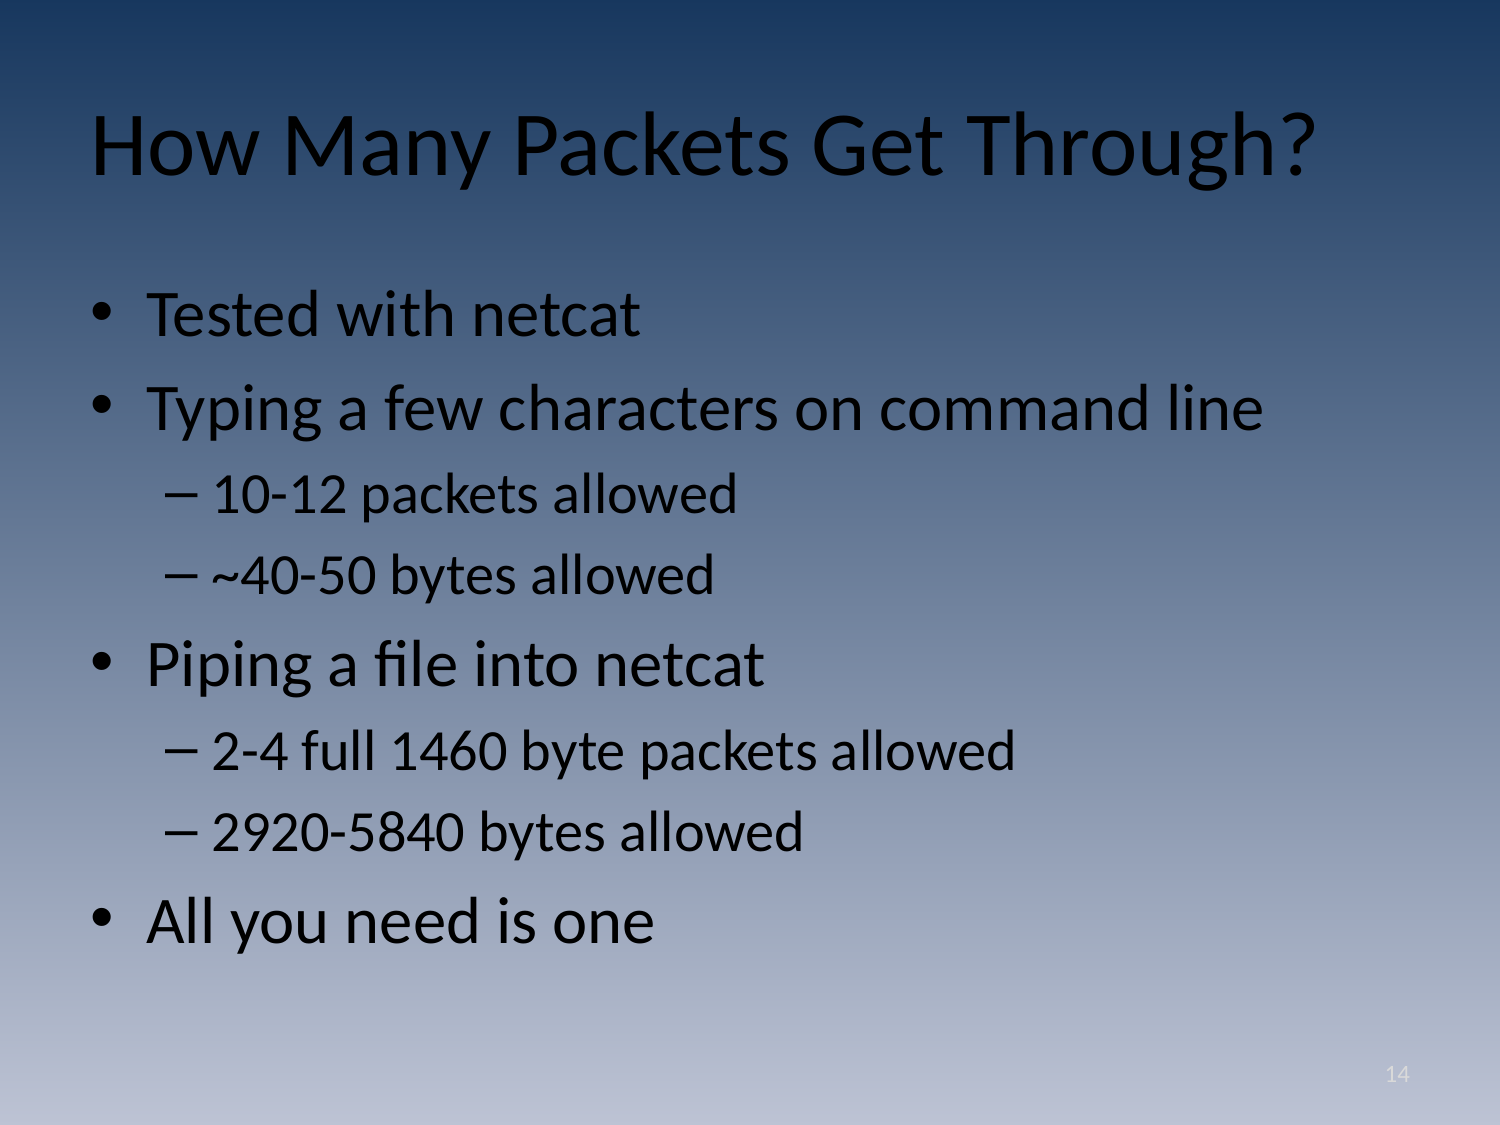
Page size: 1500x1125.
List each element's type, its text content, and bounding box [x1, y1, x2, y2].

slide_number 14 [1074, 1042, 1425, 1103]
list Tested with netcat Typing a few characters on command line 10-12 packets allowed ~40-50 bytes allowed Piping a file into netcat 2-4 full 1460 byte packets allowed 2920-5840 bytes allowed All you need is one [75, 262, 1425, 1005]
title How Many Packets Get Through? [75, 45, 1425, 233]
